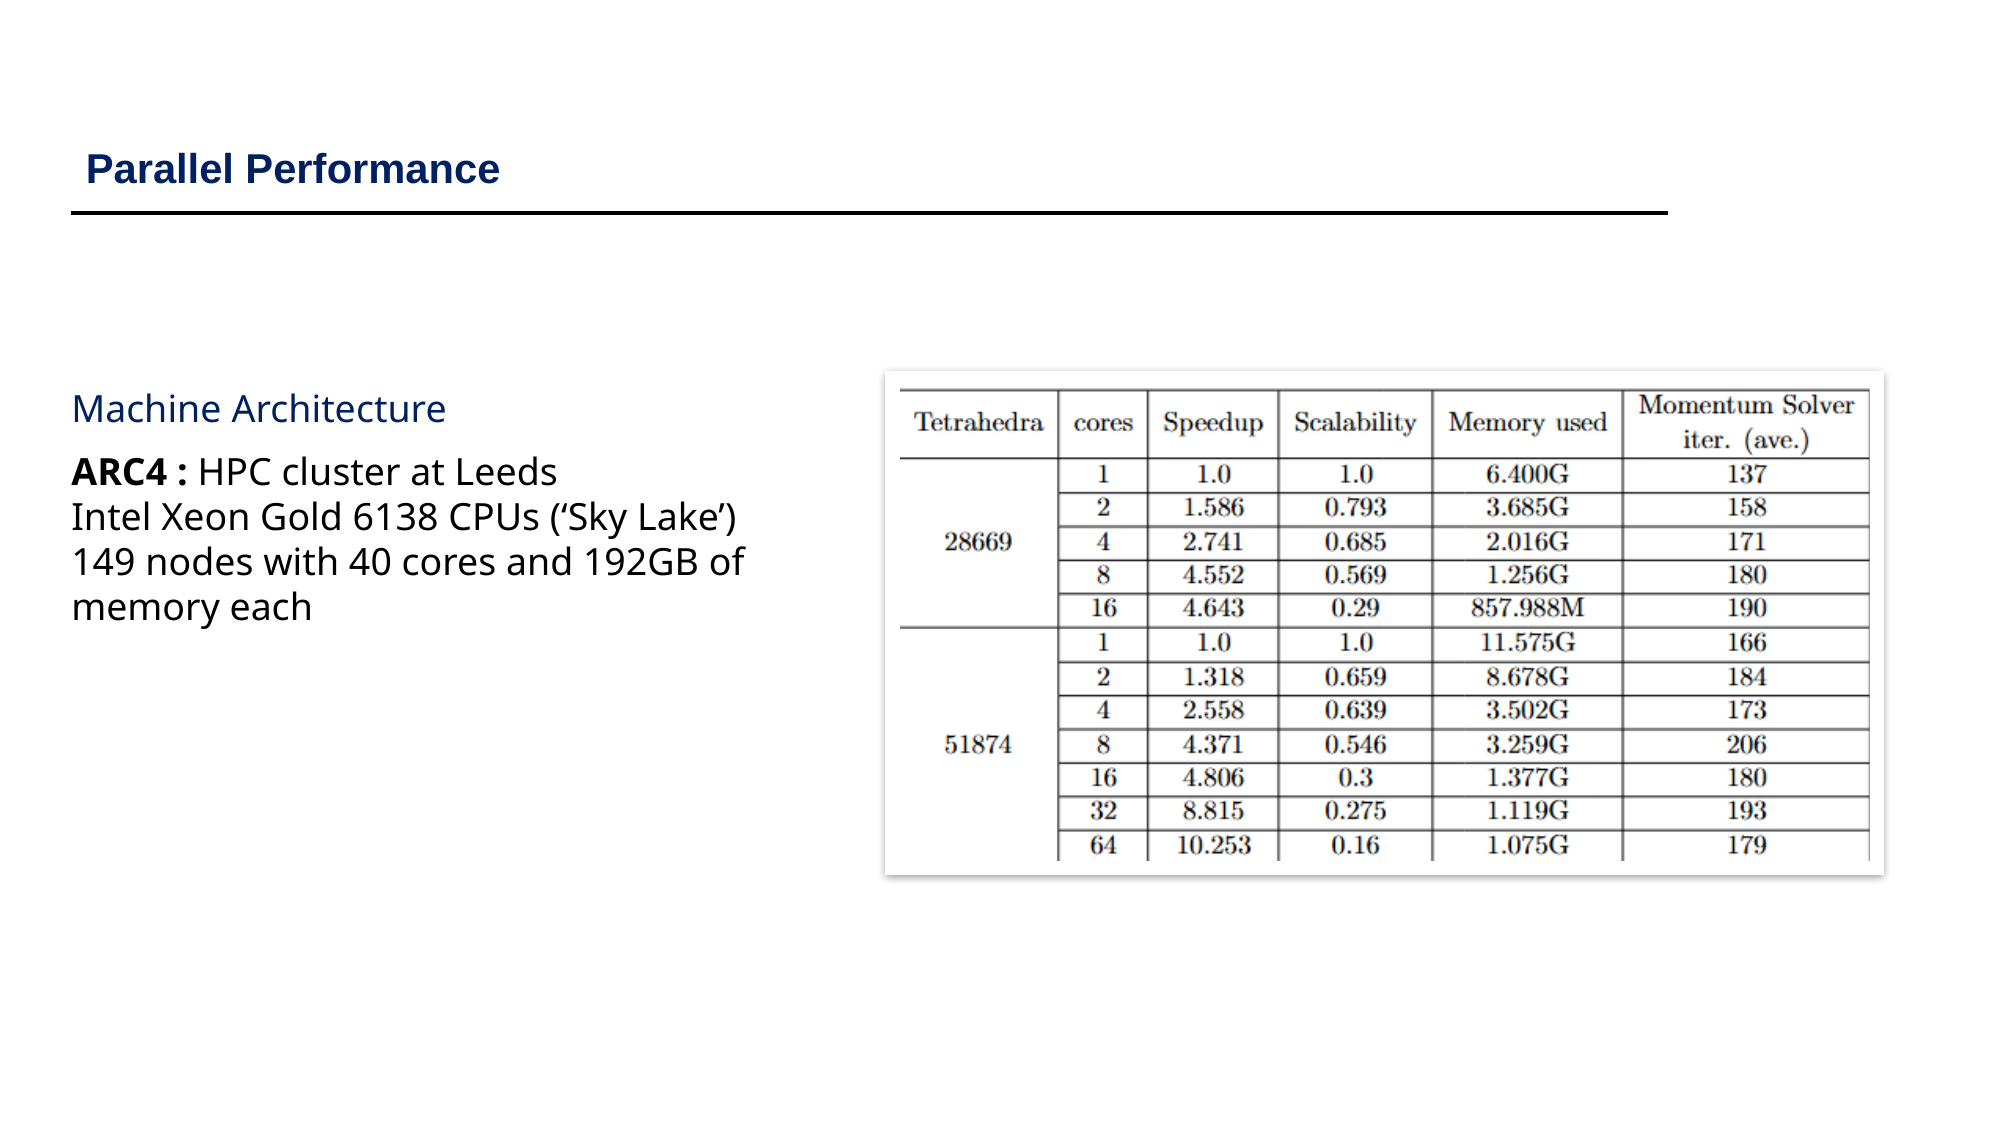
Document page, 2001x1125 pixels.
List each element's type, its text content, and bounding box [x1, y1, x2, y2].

picture [899, 384, 1870, 862]
text_box Machine Architecture [56, 378, 755, 438]
text_box Parallel Performance [70, 134, 1779, 200]
text_box ARC4 : HPC cluster at Leeds Intel Xeon Gold 6138 CPUs (‘Sky Lake’) 149 nodes with 40 cores and 192GB of memory each [56, 395, 899, 636]
